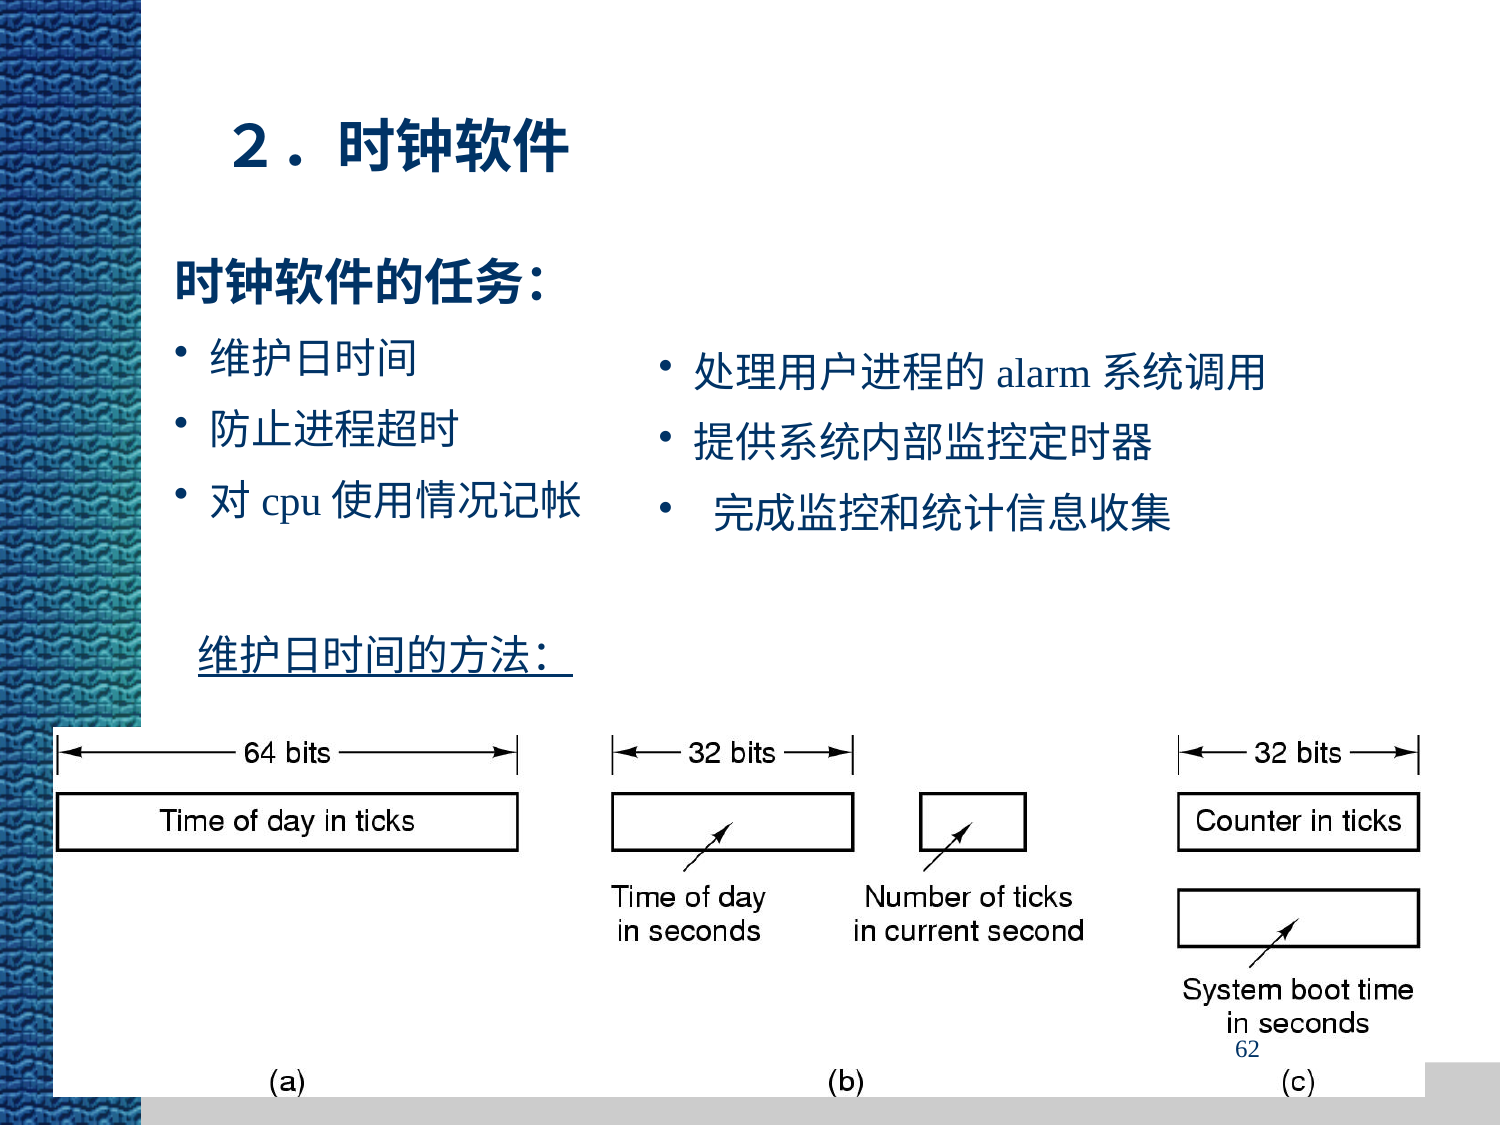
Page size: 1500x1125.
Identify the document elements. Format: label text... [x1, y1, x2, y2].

text_box 处理用户进程的alarm系统调用 提供系统内部监控定时器 完成监控和统计信息收集 [643, 338, 1377, 545]
text_box 时钟软件的任务： 维护日时间 防止进程超时 对cpu使用情况记帐 [159, 243, 703, 531]
picture [0, 0, 1425, 1125]
text_box ２．时钟软件 [206, 101, 1341, 187]
text_box 维护日时间的方法： [183, 621, 798, 687]
